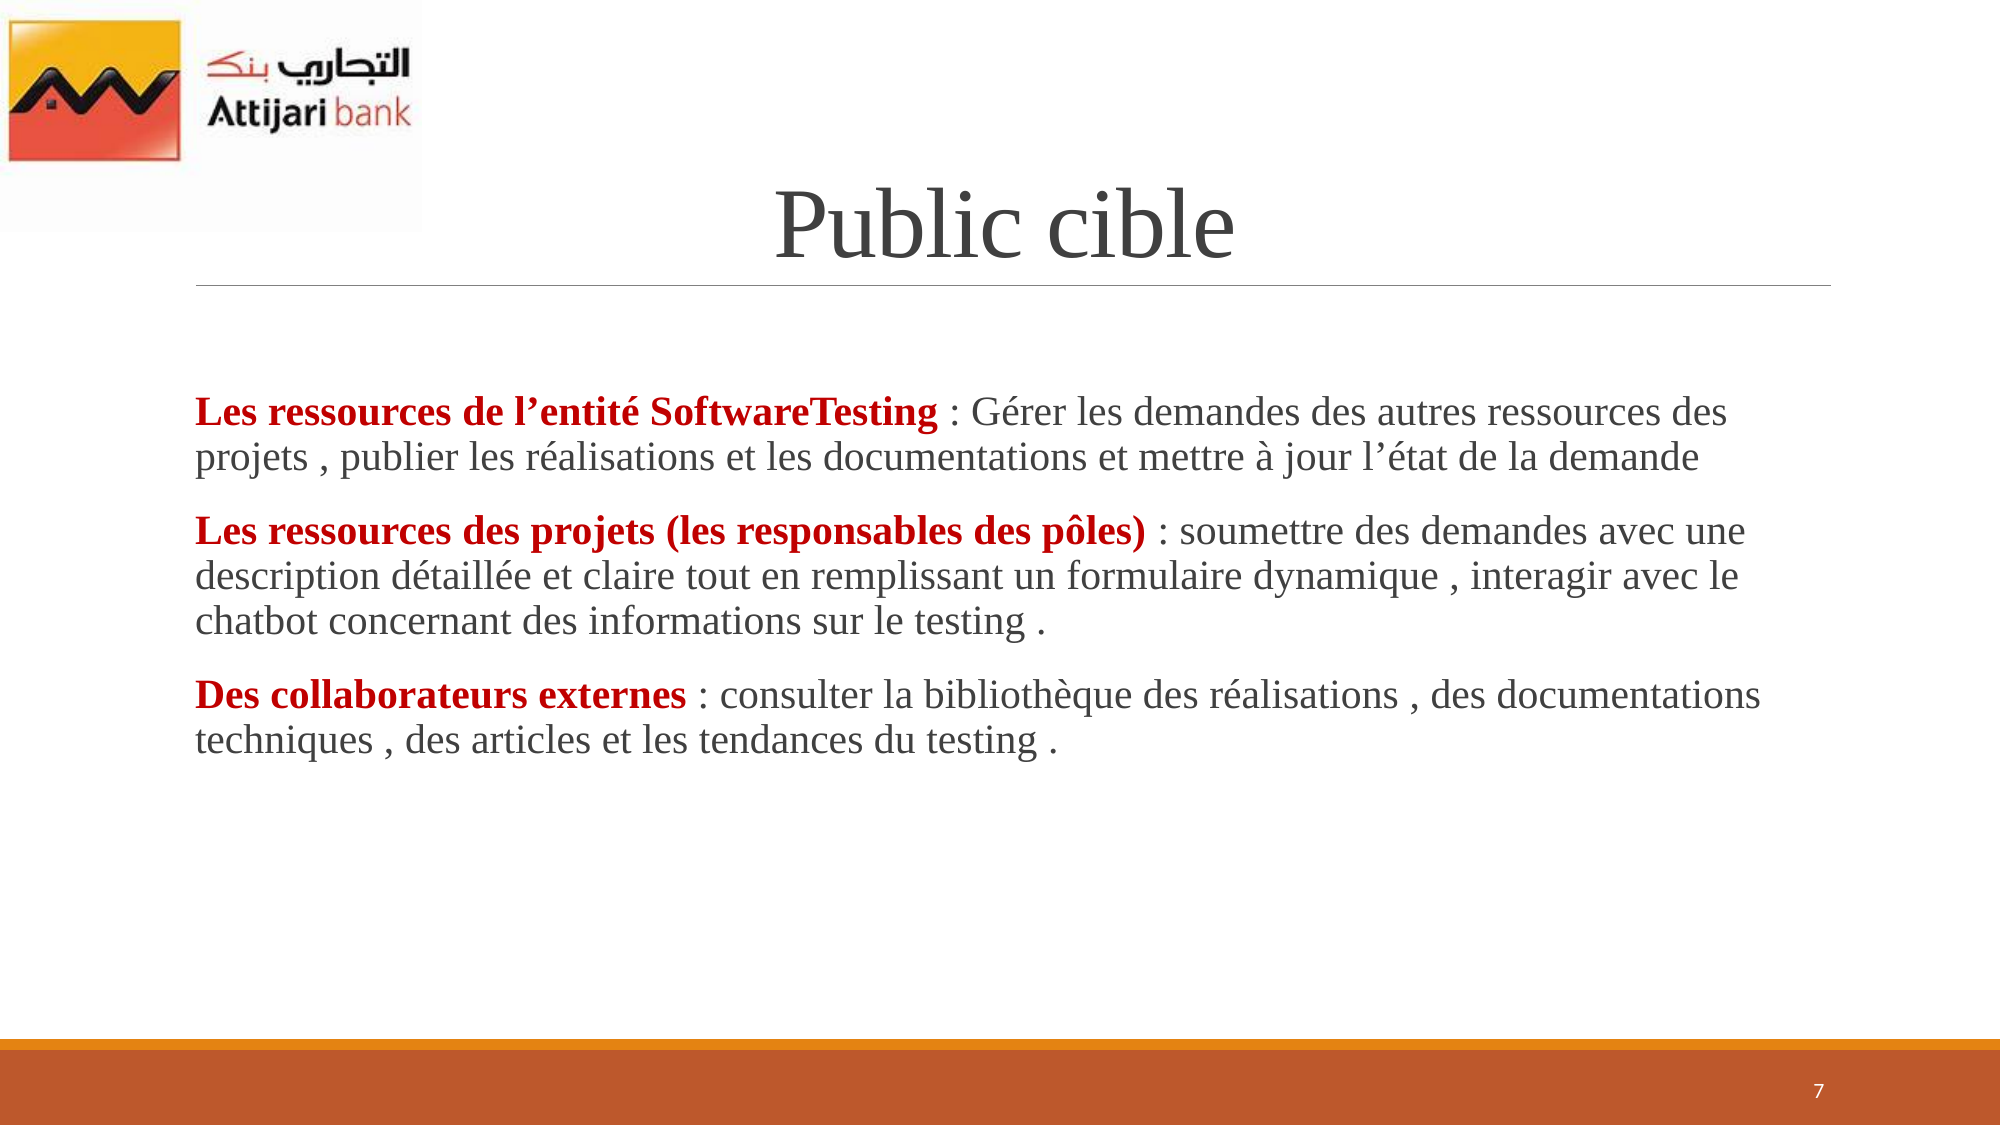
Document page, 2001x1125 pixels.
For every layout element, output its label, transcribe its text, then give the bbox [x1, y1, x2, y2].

slide_number 7 [1624, 1059, 1840, 1120]
title Public cible [180, 47, 1830, 285]
list Les ressources de l’entité SoftwareTesting : Gérer les demandes des autres ressources des projets , publier les réalisations et les documentations et mettre à jour l’état de la demande Les ressources des projets (les responsables des pôles) : soumettre des demandes avec une description détaillée et claire tout en remplissant un formulaire dynamique , interagir avec le chatbot concernant des informations sur le testing . Des collaborateurs externes : consulter la bibliothèque des réalisations , des documentations techniques , des articles et les tendances du testing . [180, 302, 1830, 963]
picture [0, 0, 423, 232]
